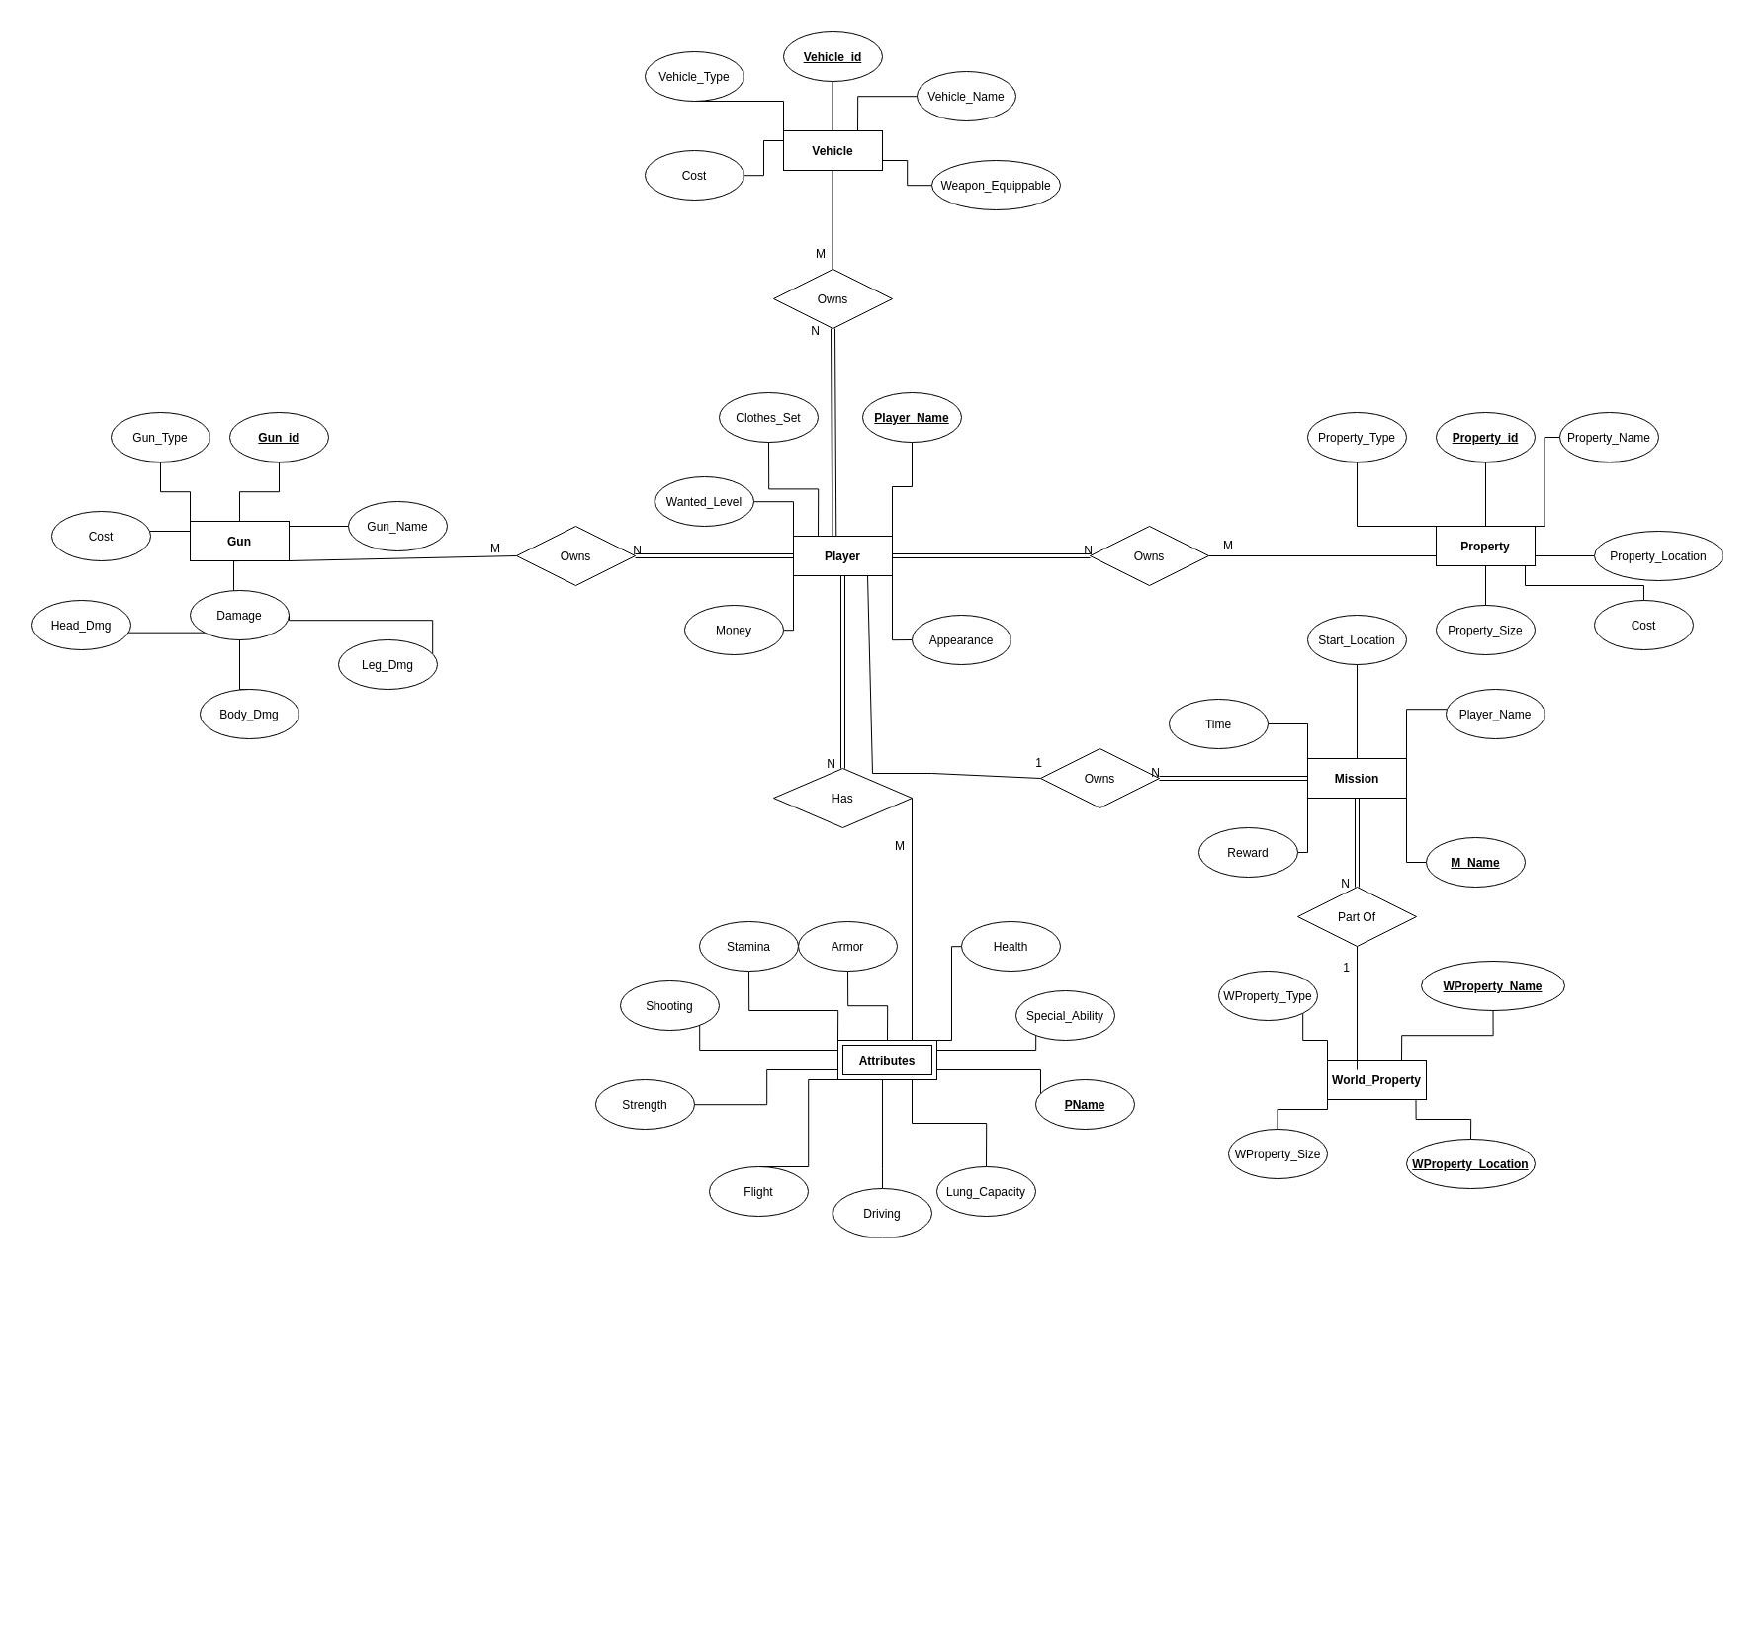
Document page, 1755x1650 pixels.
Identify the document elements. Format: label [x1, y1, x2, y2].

picture [31, 30, 1723, 1238]
